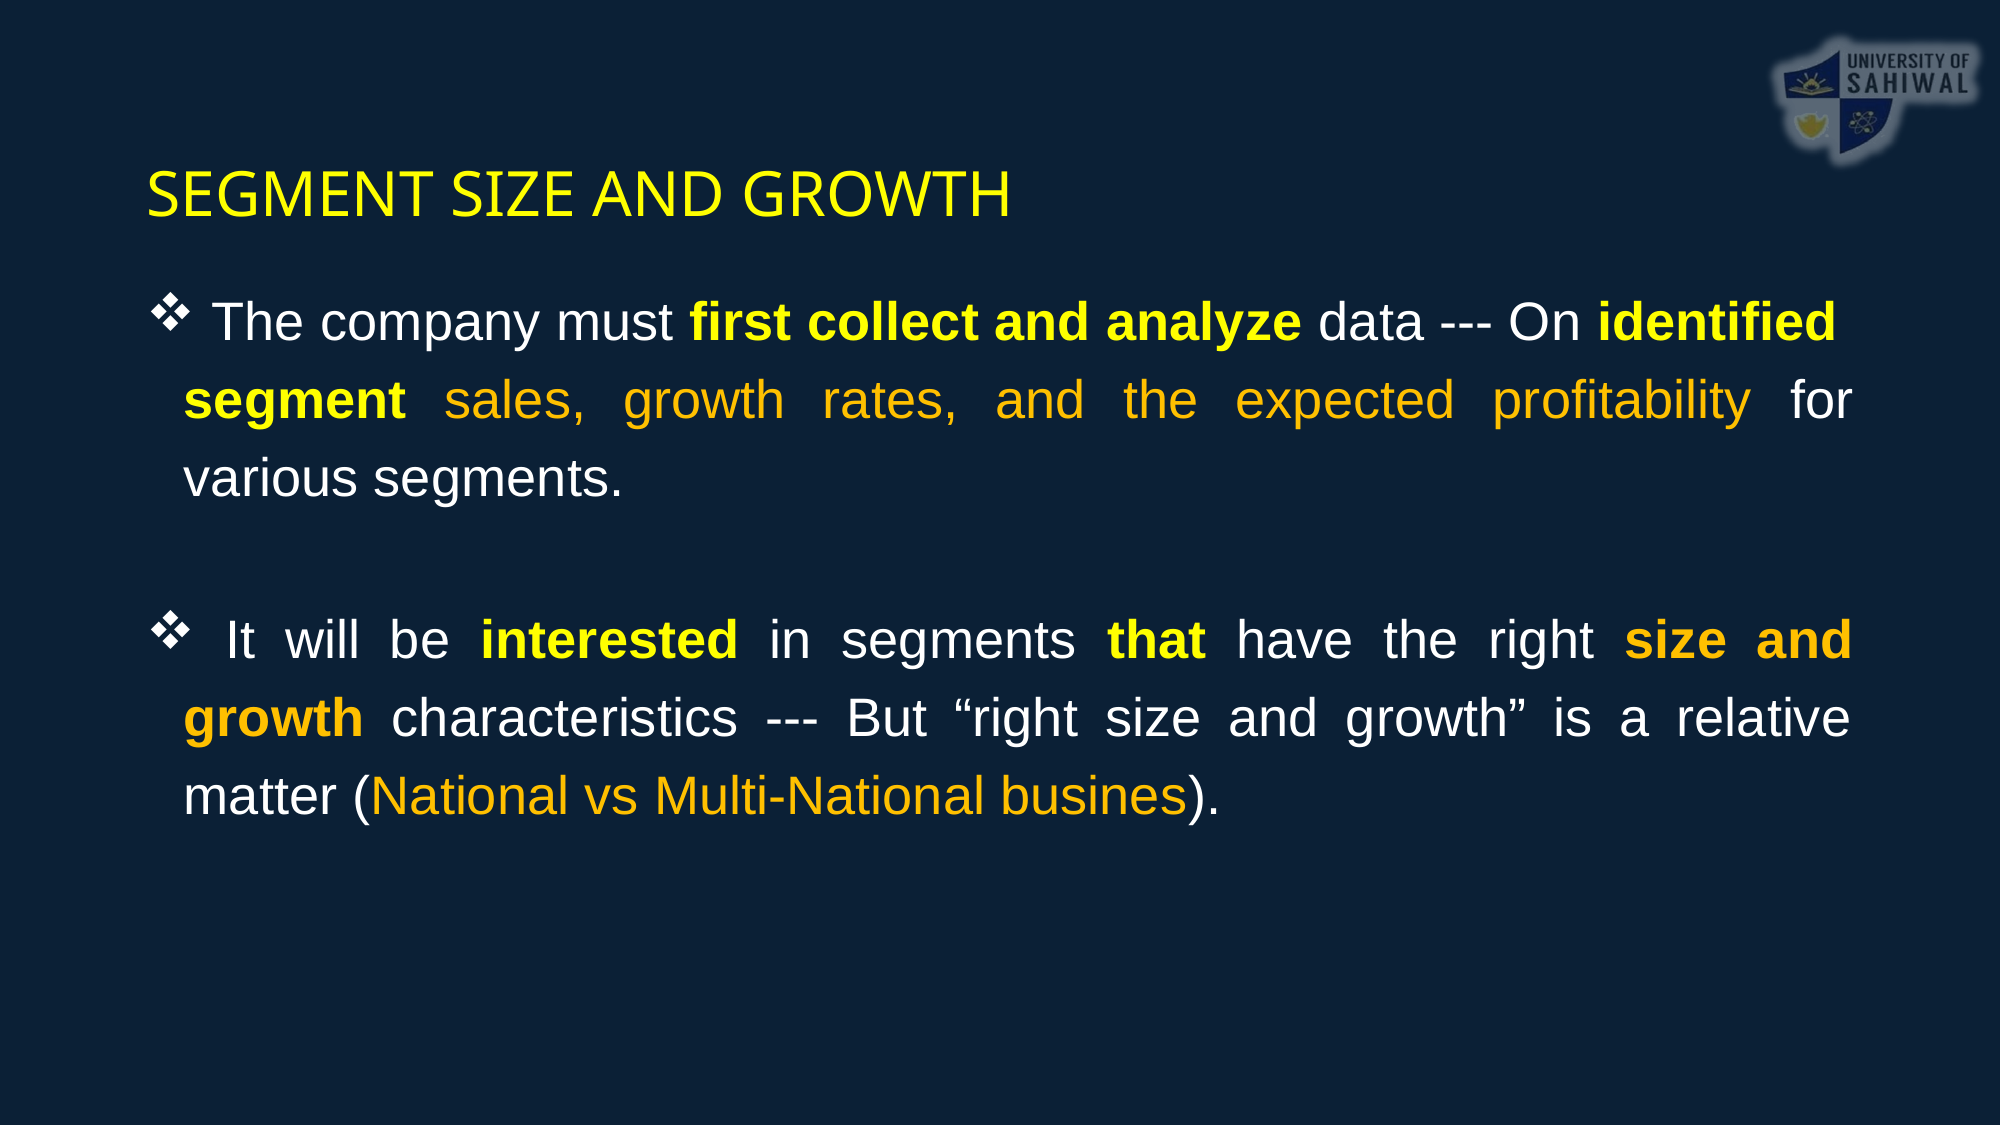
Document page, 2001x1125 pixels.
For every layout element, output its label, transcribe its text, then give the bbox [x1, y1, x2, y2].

list SEGMENT SIZE AND GROWTH The company must first collect and analyze data --- On identified segment sales, growth rates, and the expected profitability for various segments. It will be interested in segments that have the right size and growth characteristics --- But “right size and growth” is a relative matter (National vs Multi-National busines). [131, 82, 1869, 1042]
picture [1747, 0, 2000, 208]
